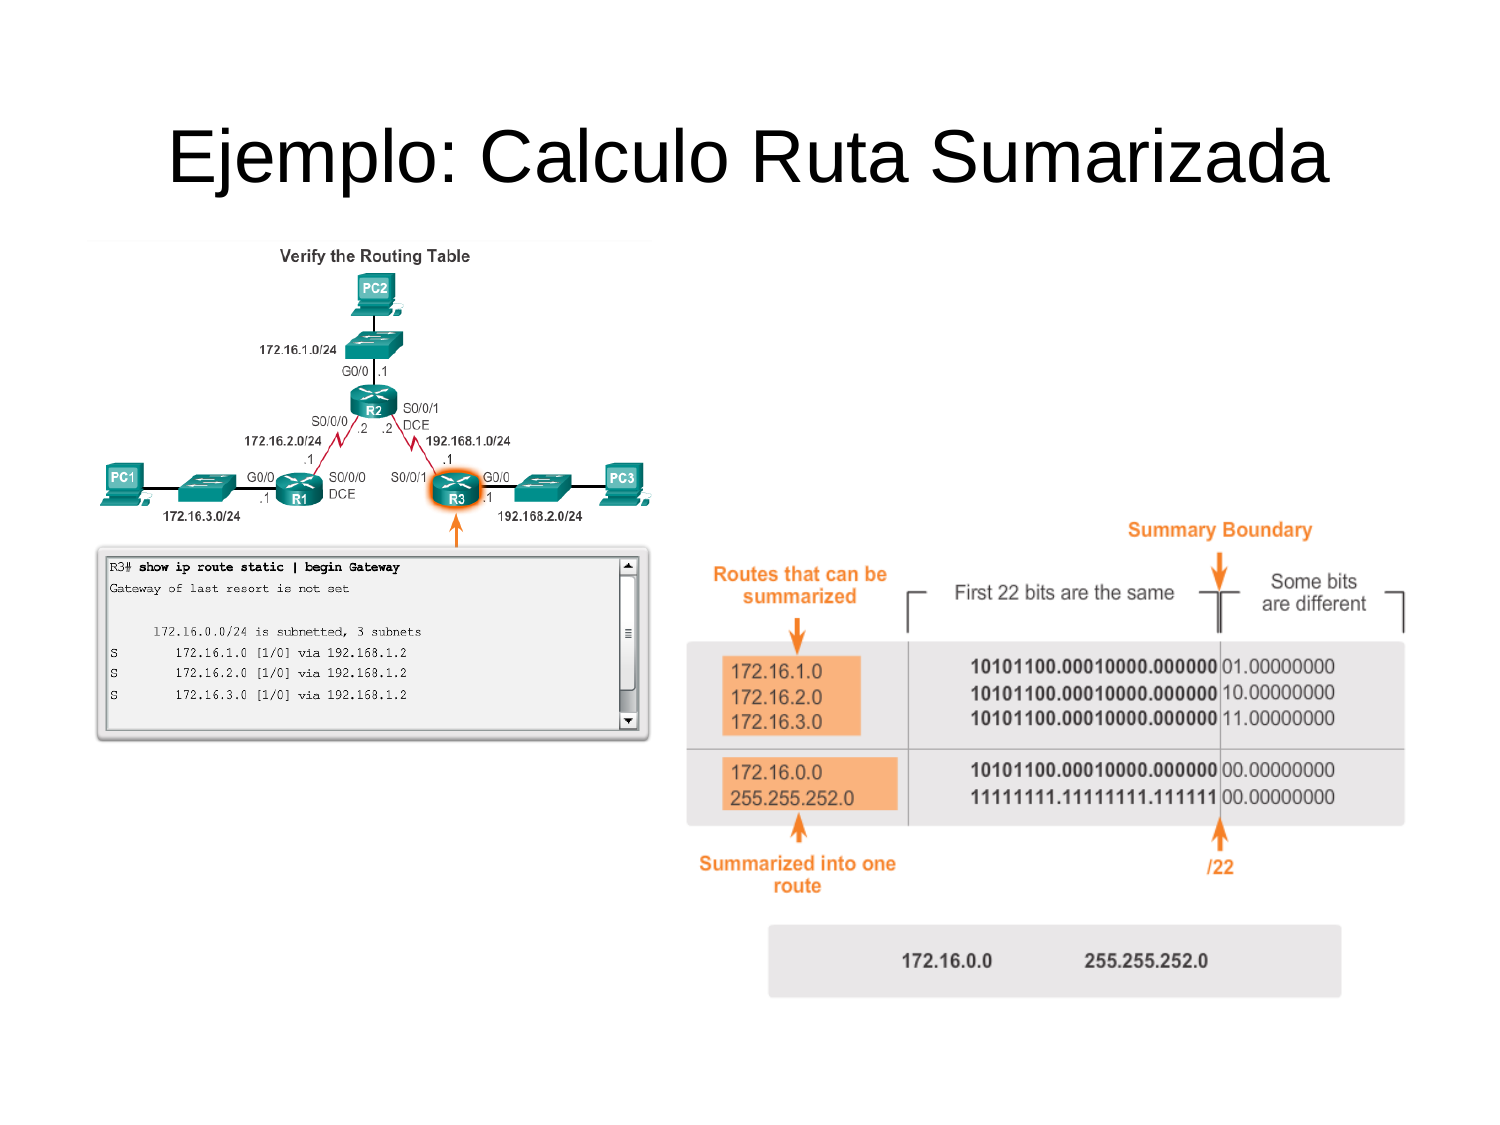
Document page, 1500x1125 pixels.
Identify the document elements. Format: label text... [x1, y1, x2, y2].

picture [672, 511, 1420, 1011]
title Ejemplo: Calculo Ruta Sumarizada [55, 80, 1443, 224]
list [75, 240, 670, 749]
